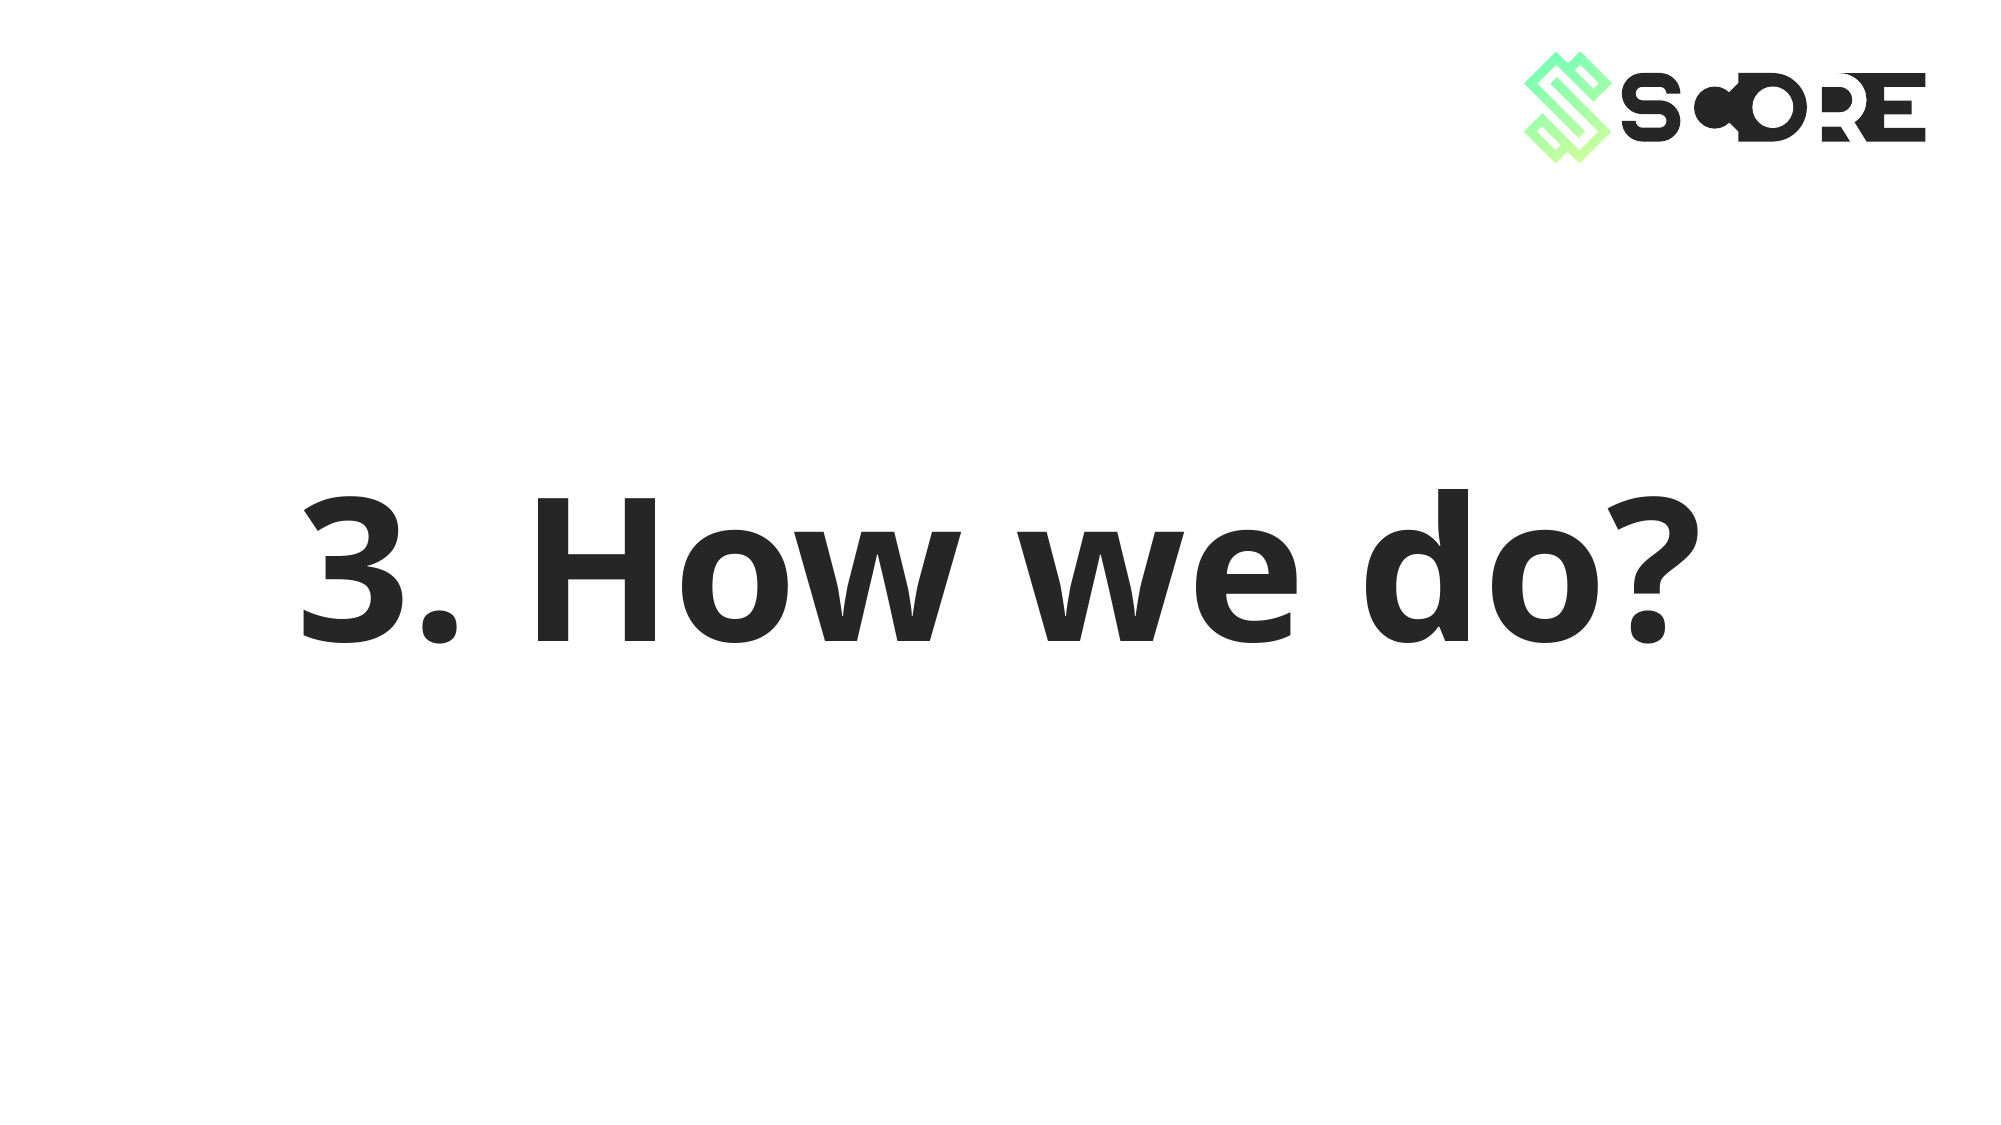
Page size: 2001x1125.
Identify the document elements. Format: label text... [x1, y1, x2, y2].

text_box [1751, 85, 1795, 130]
text_box [1729, 71, 1806, 143]
text_box [1806, 71, 1865, 143]
text_box [1823, 88, 1851, 111]
text_box [1837, 72, 1927, 143]
text_box [1823, 128, 1849, 143]
text_box 3. How we do? [281, 433, 1719, 689]
text_box [1693, 85, 1737, 130]
text_box [1522, 76, 1613, 165]
text_box [1620, 71, 1682, 143]
text_box [1523, 50, 1613, 139]
